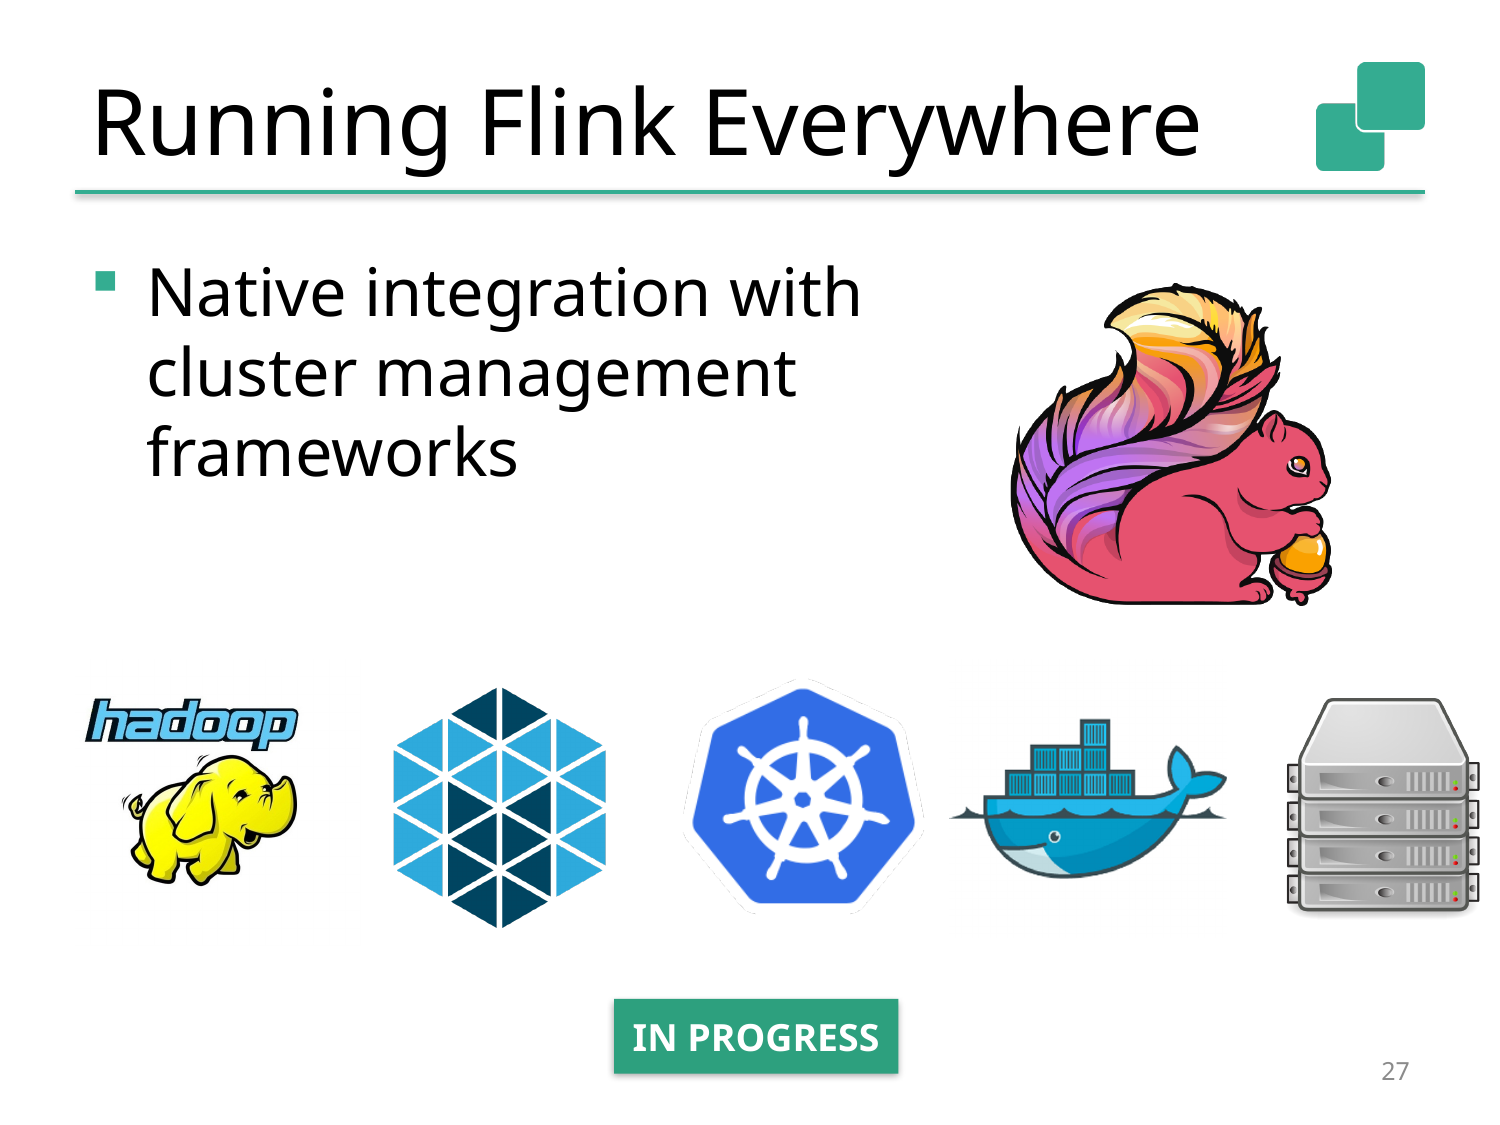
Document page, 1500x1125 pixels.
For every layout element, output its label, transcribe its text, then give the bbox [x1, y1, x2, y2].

picture [1009, 283, 1333, 607]
picture [682, 678, 925, 916]
picture [1255, 690, 1500, 946]
picture [1316, 62, 1425, 171]
slide_number 27 [1074, 1042, 1425, 1103]
list Native integration with cluster management frameworks [75, 241, 881, 670]
picture [393, 685, 615, 929]
title Running Flink Everywhere [75, 45, 1302, 193]
text_box IN PROGRESS [613, 998, 899, 1074]
picture [74, 659, 361, 946]
picture [948, 659, 1228, 938]
